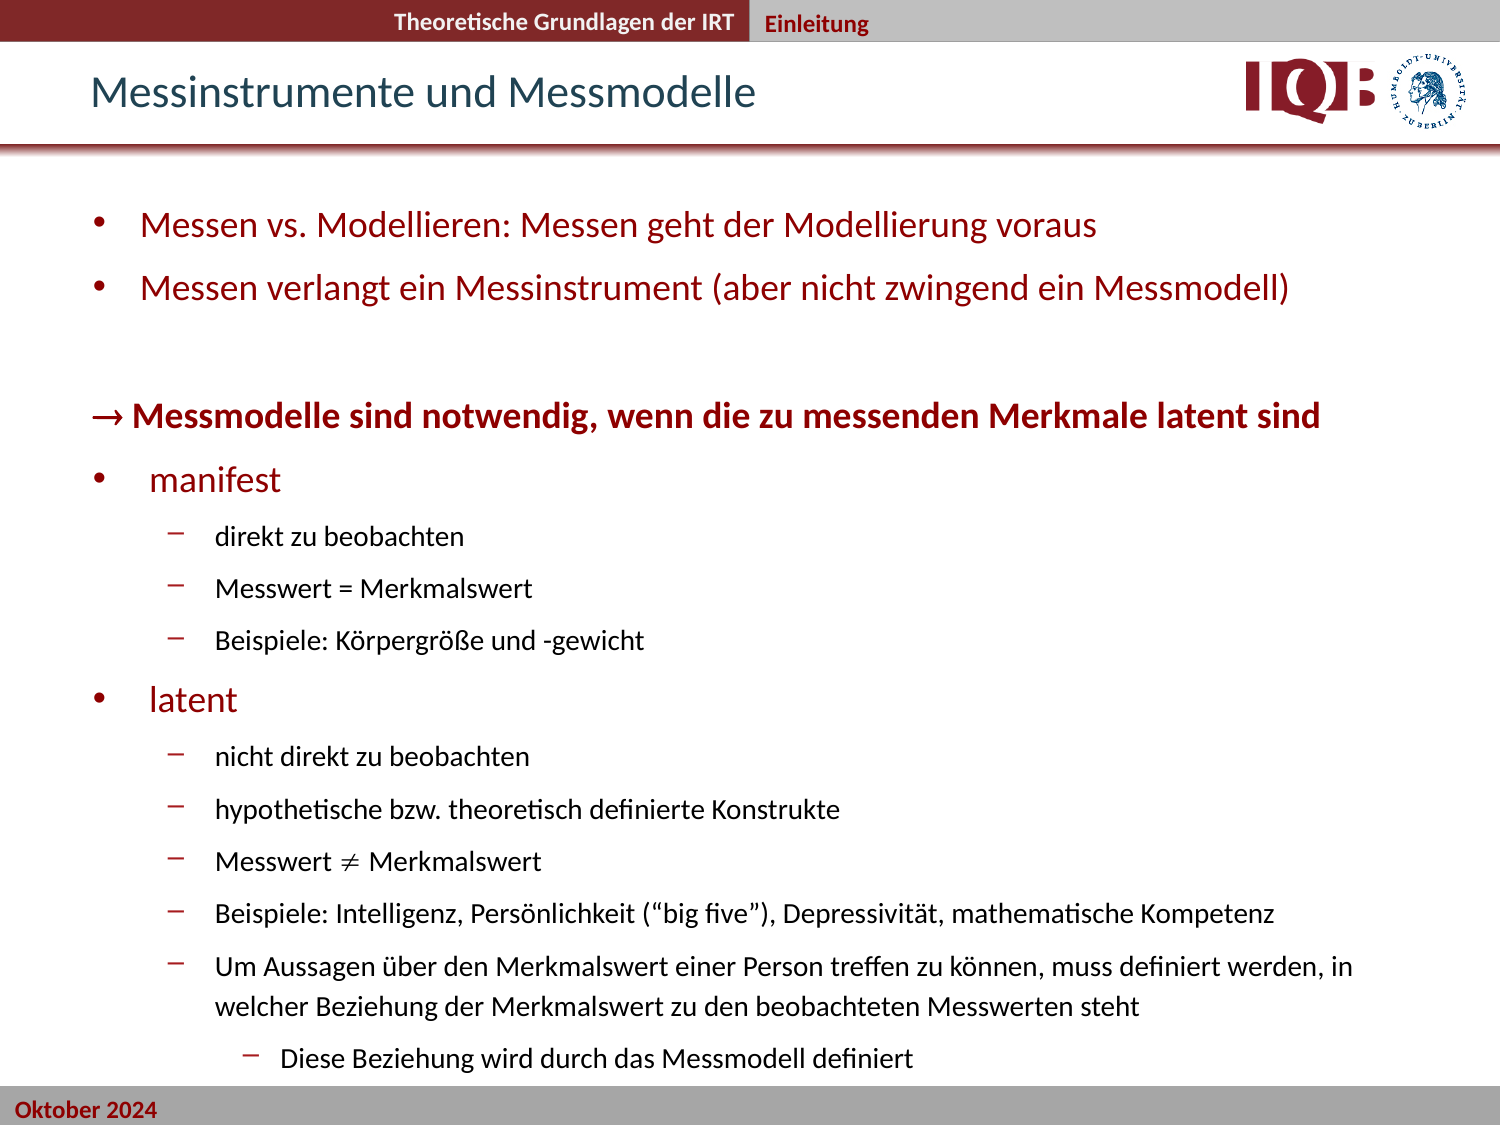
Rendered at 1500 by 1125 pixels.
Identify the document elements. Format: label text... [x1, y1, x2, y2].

text_box Messen vs. Modellieren: Messen geht der Modellierung voraus Messen verlangt ein Messinstrument (aber nicht zwingend ein Messmodell)  Messmodelle sind notwendig, wenn die zu messenden Merkmale latent sind manifest direkt zu beobachten Messwert = Merkmalswert Beispiele: Körpergröße und -gewicht latent nicht direkt zu beobachten hypothetische bzw. theoretisch definierte Konstrukte Messwert  Merkmalswert Beispiele: Intelligenz, Persönlichkeit (“big five”), Depressivität, mathematische Kompetenz Um Aussagen über den Merkmalswert einer Person treffen zu können, muss definiert werden, in welcher Beziehung der Merkmalswert zu den beobachteten Messwerten steht Diese Beziehung wird durch das Messmodell definiert [78, 185, 1461, 1084]
title Messinstrumente und Messmodelle [75, 54, 1282, 126]
picture [1387, 58, 1468, 132]
text_box Einleitung [749, 0, 1500, 58]
picture [1282, 58, 1375, 124]
